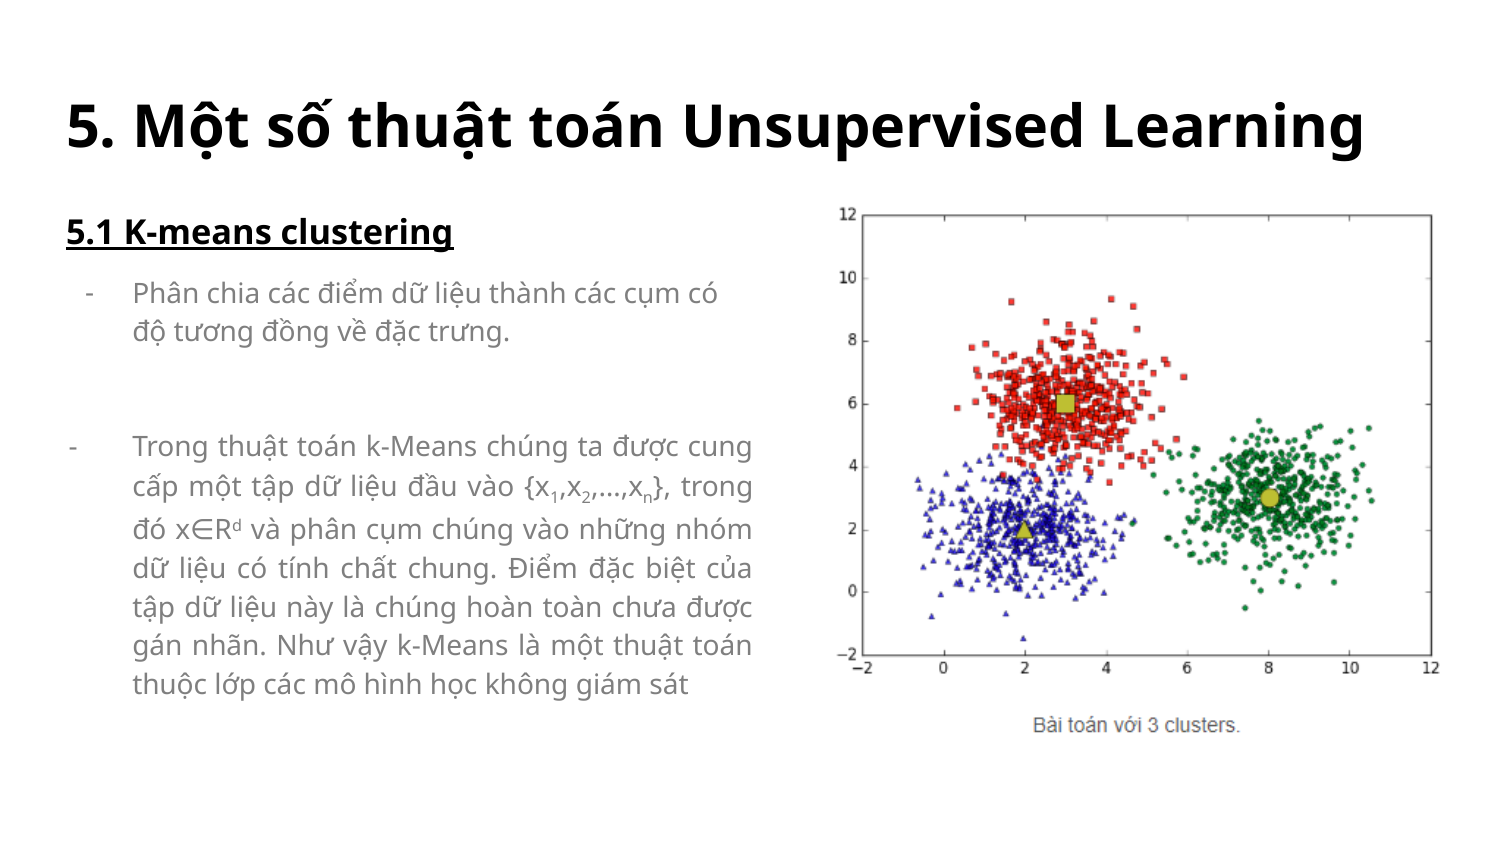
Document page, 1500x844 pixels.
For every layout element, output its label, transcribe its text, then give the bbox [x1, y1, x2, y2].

title 5. Một số thuật toán Unsupervised Learning [51, 72, 1449, 176]
list 5.1 K-means clustering Phân chia các điểm dữ liệu thành các cụm có độ tương đồng về đặc trưng. Trong thuật toán k-Means chúng ta được cung cấp một tập dữ liệu đầu vào {x1,x2,…,xn}, trong đó x∈Rd và phân cụm chúng vào những nhóm dữ liệu có tính chất chung. Điểm đặc biệt của tập dữ liệu này là chúng hoàn toàn chưa được gán nhãn. Như vậy k-Means là một thuật toán thuộc lớp các mô hình học không giám sát [51, 189, 769, 750]
picture [793, 199, 1476, 751]
